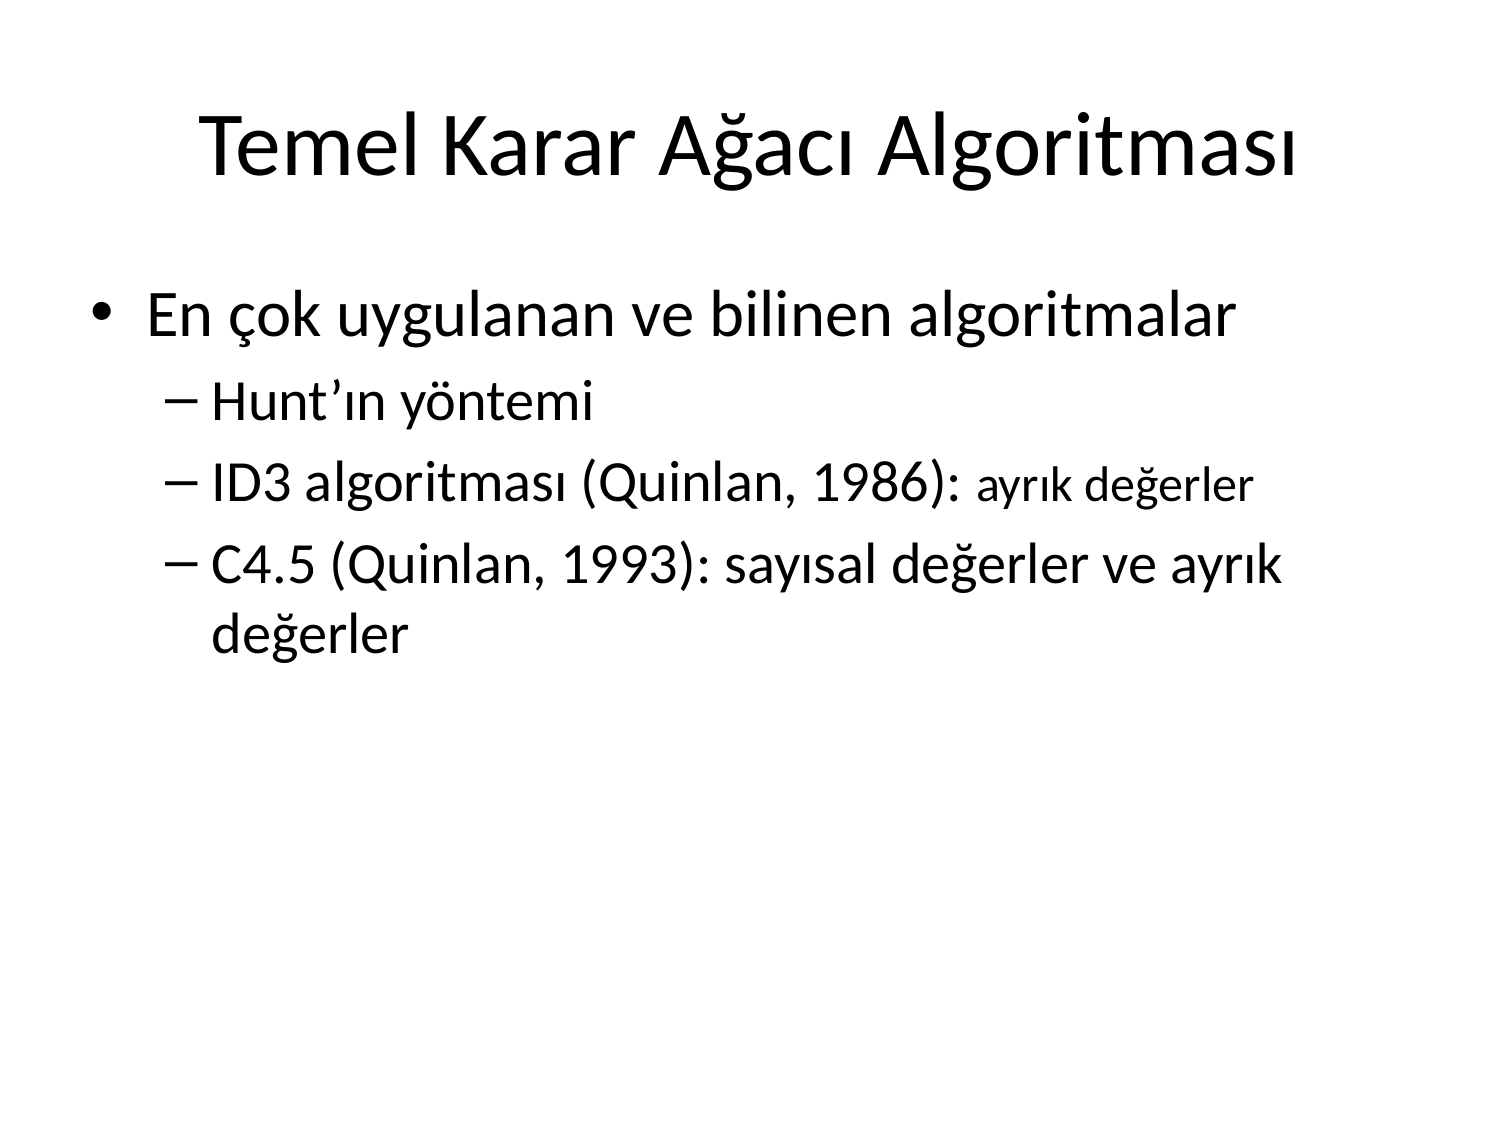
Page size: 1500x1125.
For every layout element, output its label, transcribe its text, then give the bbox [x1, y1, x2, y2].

list En çok uygulanan ve bilinen algoritmalar Hunt’ın yöntemi ID3 algoritması (Quinlan, 1986): ayrık değerler C4.5 (Quinlan, 1993): sayısal değerler ve ayrık değerler [75, 262, 1425, 1005]
title Temel Karar Ağacı Algoritması [75, 45, 1425, 233]
